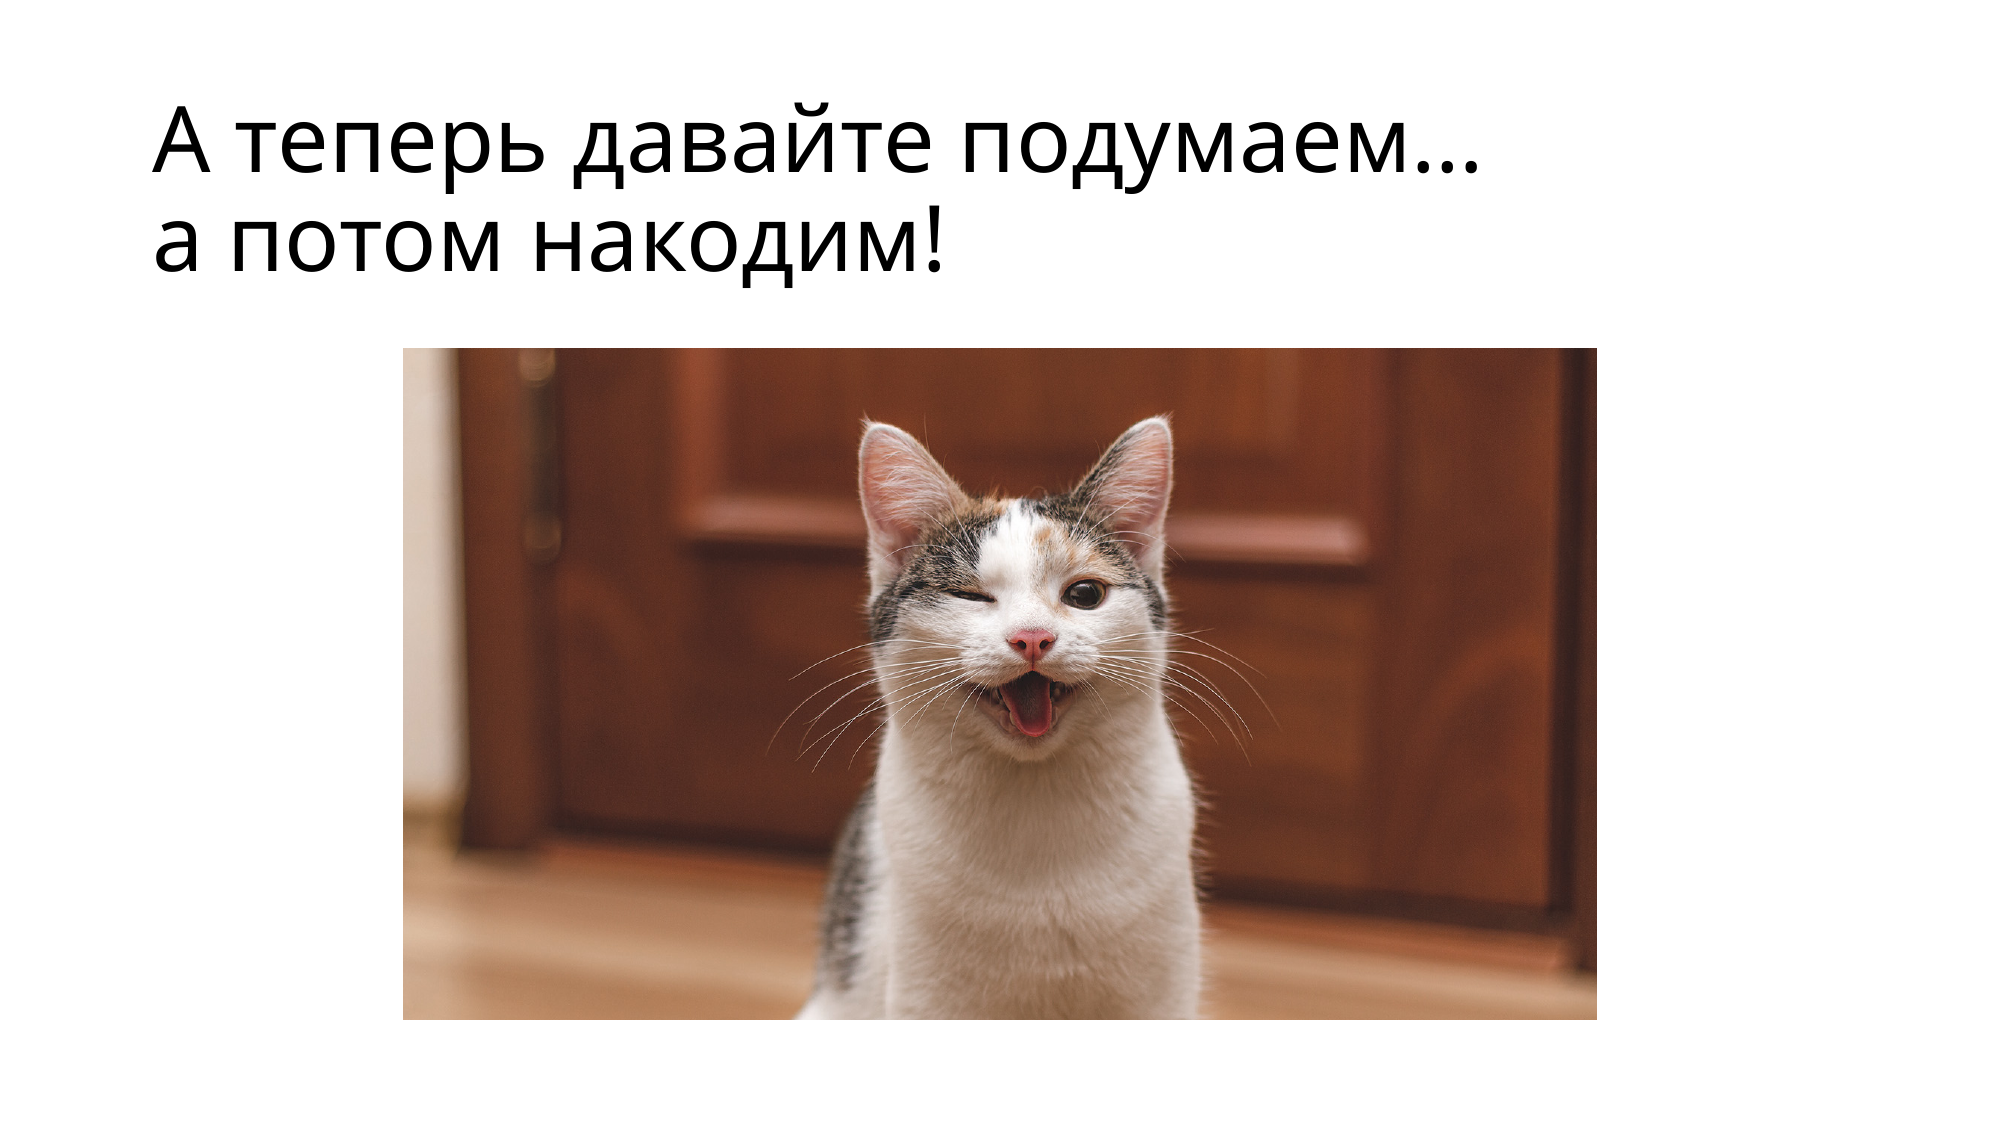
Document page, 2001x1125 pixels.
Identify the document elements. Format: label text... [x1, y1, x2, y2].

picture [403, 348, 1597, 1020]
title А теперь давайте подумаем… а потом накодим! [137, 59, 1863, 325]
